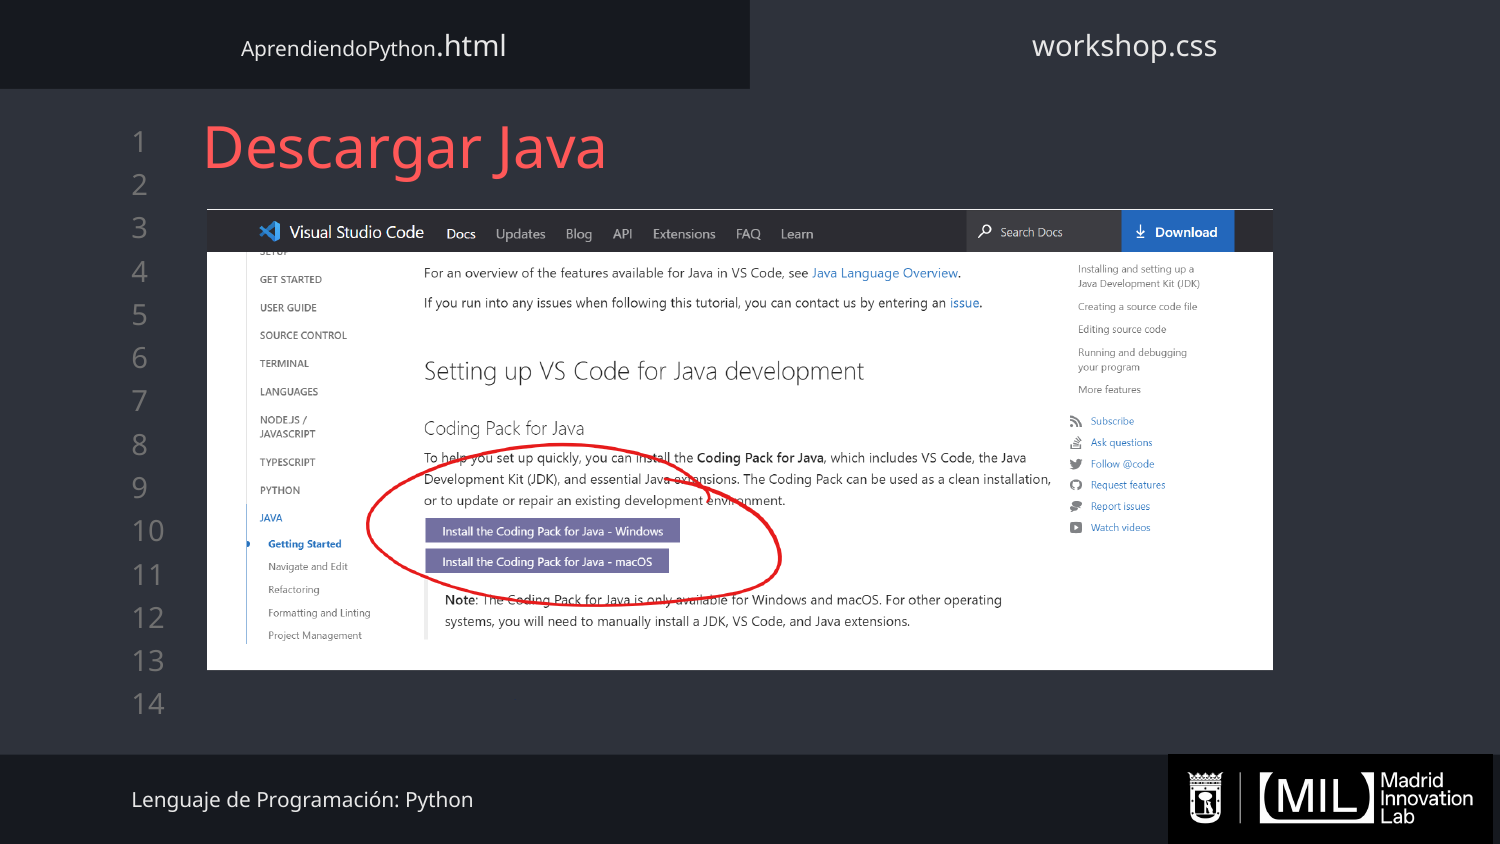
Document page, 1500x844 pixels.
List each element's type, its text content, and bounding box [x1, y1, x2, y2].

title Descargar Java [187, 95, 1384, 185]
picture [1167, 754, 1494, 844]
subtitle AprendiendoPython.html [0, 15, 749, 74]
list [240, 174, 1384, 735]
subtitle workshop.css [750, 15, 1500, 74]
subtitle Lenguaje de Programación: Python [116, 770, 915, 829]
picture [207, 209, 1273, 700]
